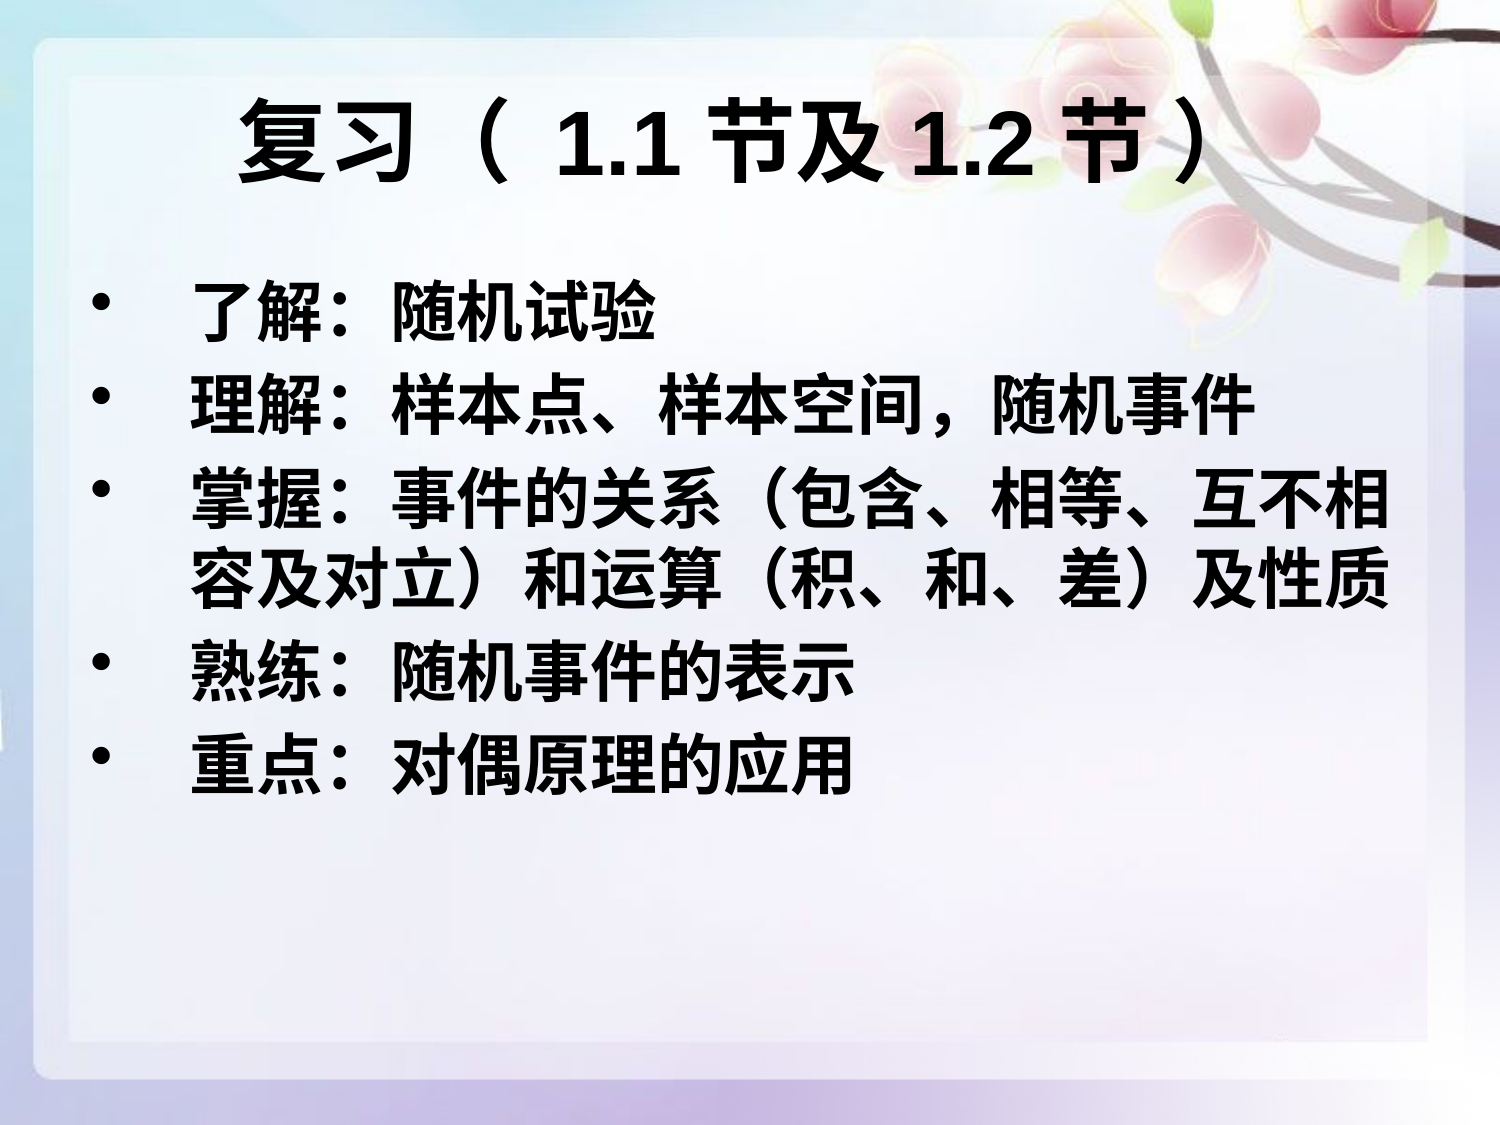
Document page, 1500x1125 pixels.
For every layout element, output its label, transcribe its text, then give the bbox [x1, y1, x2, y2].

list 了解：随机试验 理解：样本点、样本空间，随机事件 掌握：事件的关系（包含、相等、互不相容及对立）和运算（积、和、差）及性质 熟练：随机事件的表示 重点：对偶原理的应用 [74, 262, 1426, 1006]
title 复习（ 1.1节及1.2节 ） [74, 44, 1426, 233]
picture [0, 0, 1500, 1125]
